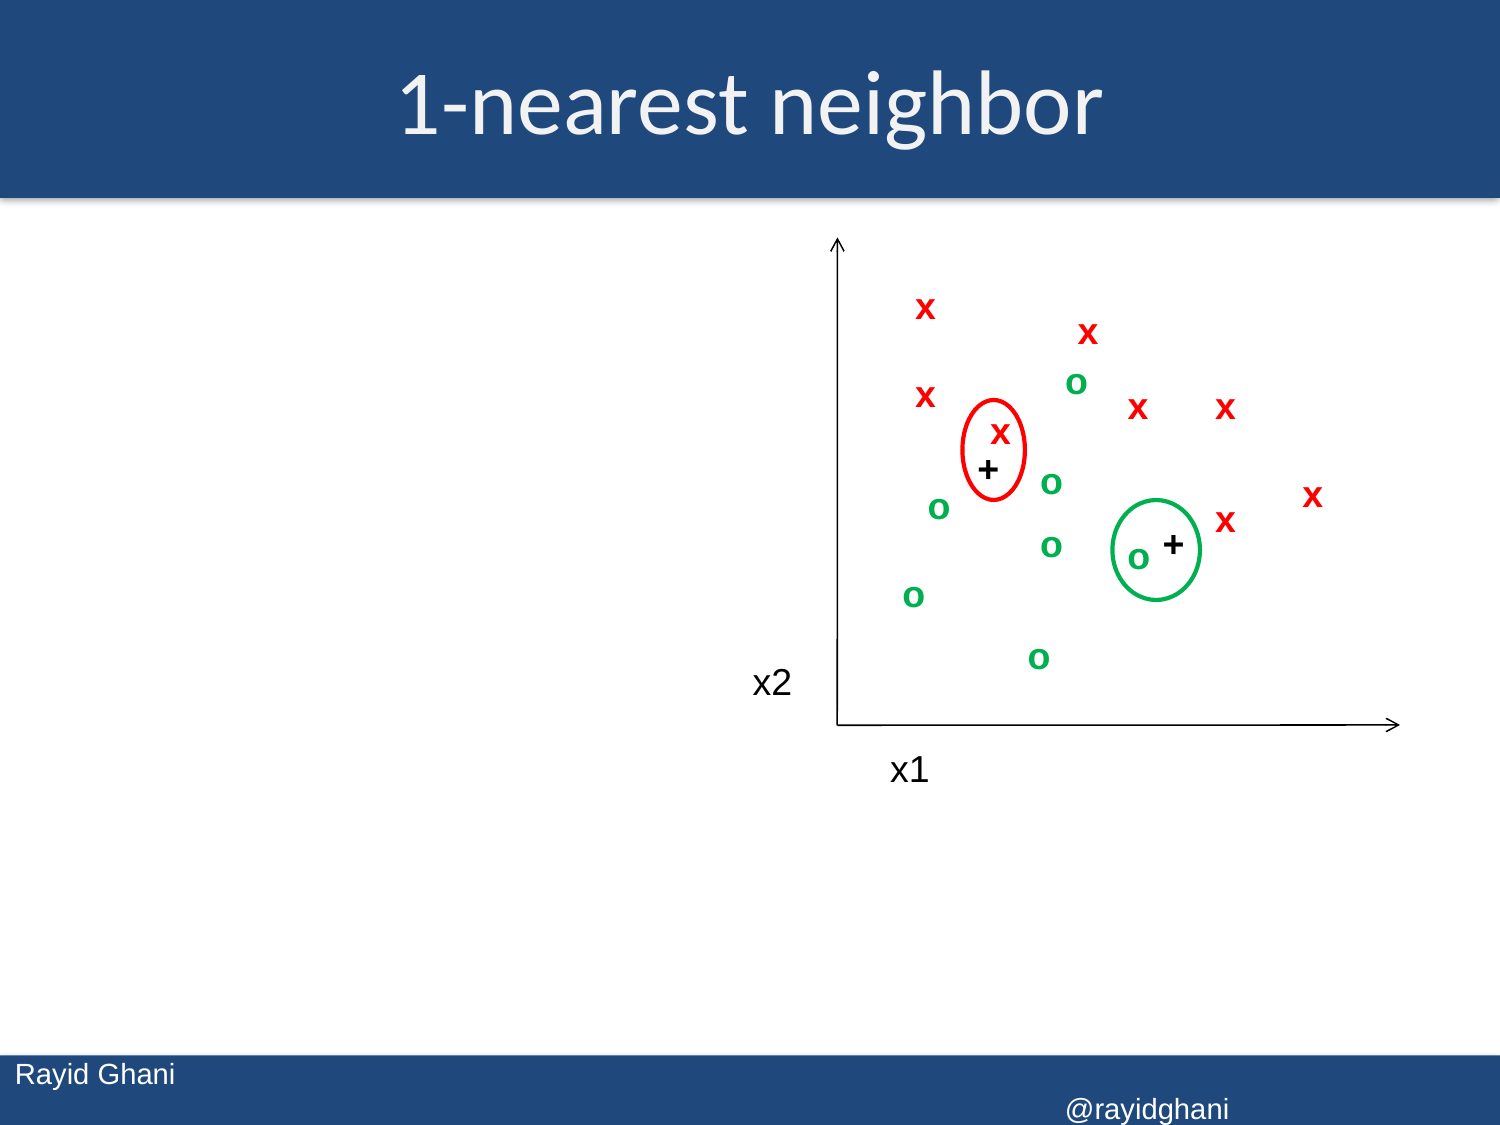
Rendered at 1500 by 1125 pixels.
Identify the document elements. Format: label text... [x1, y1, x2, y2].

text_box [737, 237, 1401, 799]
title 1-nearest neighbor [0, 3, 1500, 192]
